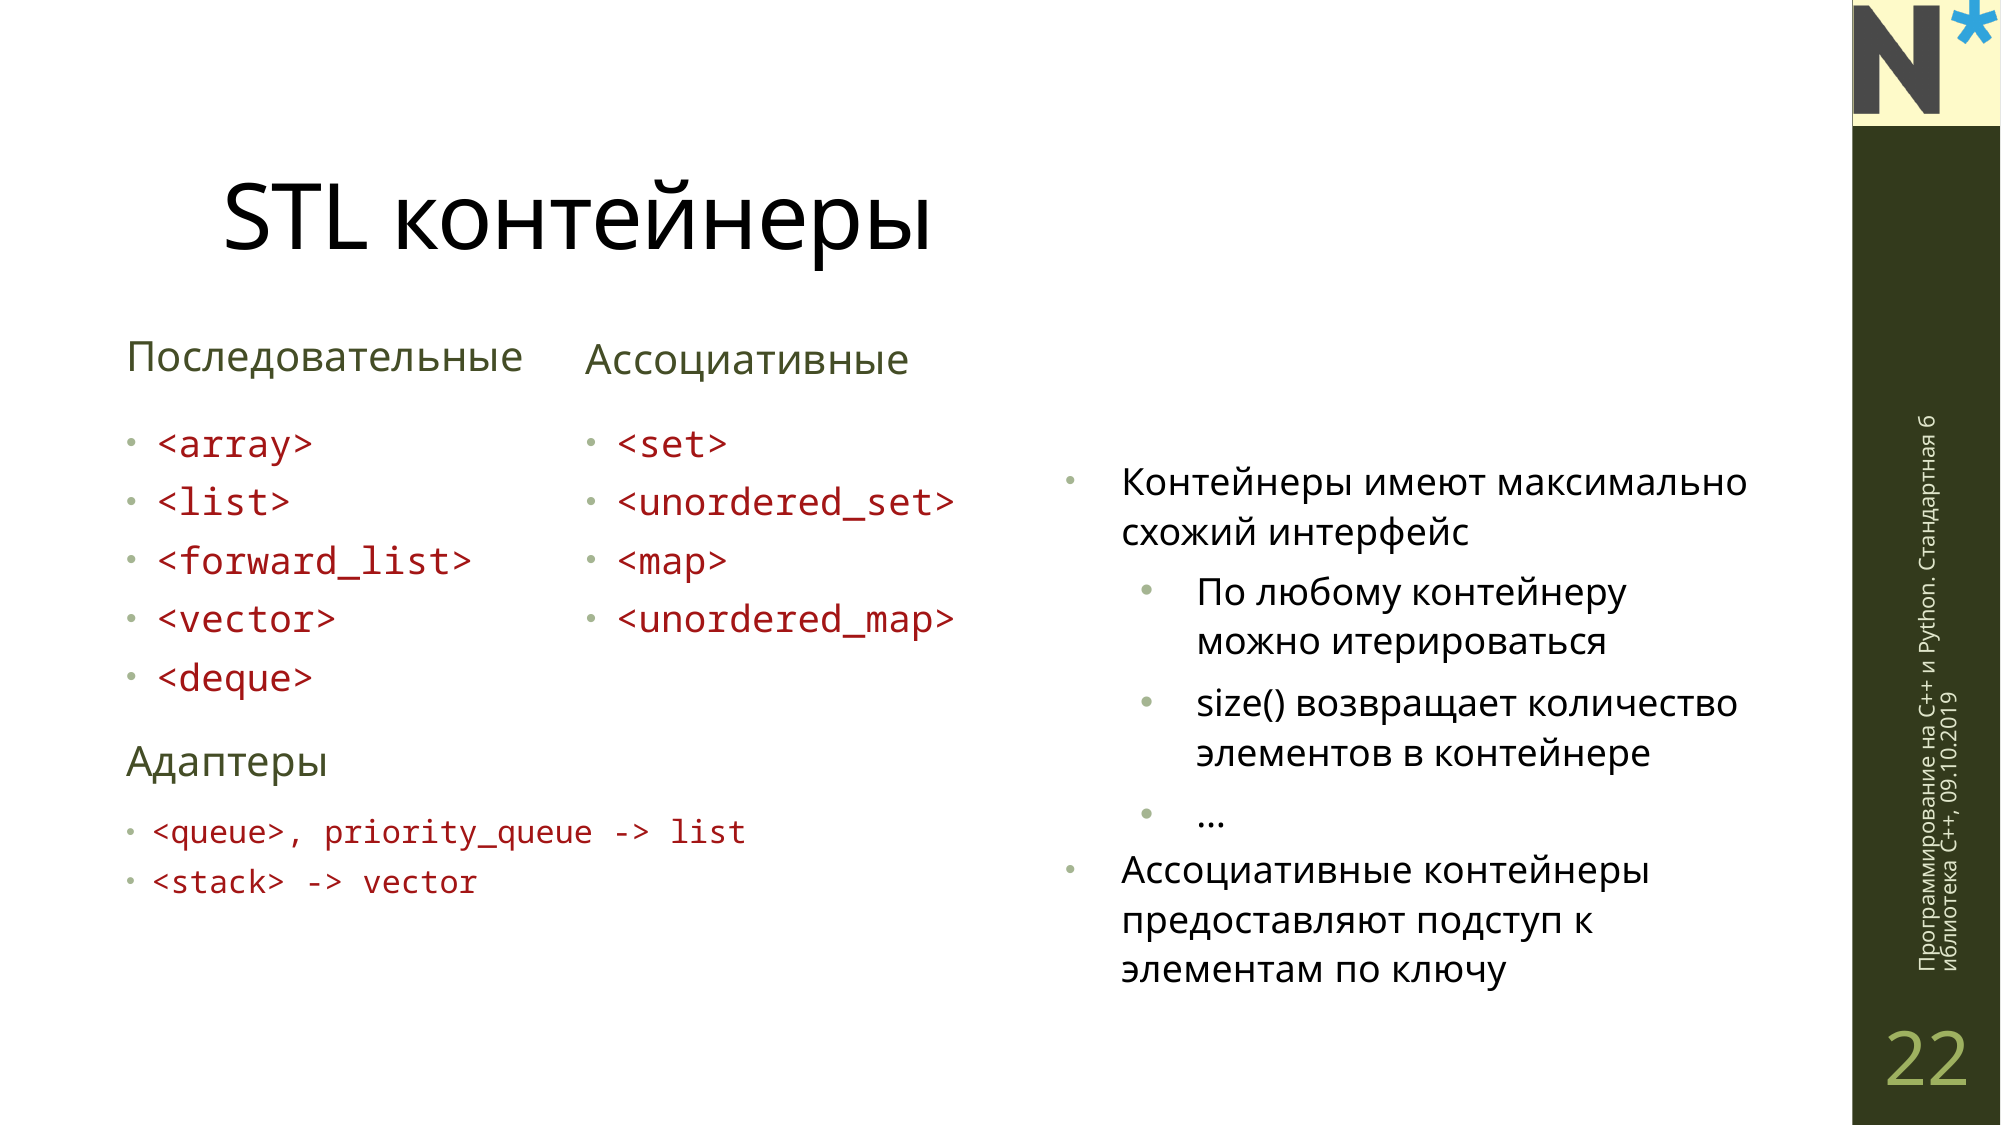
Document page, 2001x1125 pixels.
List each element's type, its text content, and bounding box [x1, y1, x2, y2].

text_box Контейнеры имеют максимально схожий интерфейс По любому контейнеру можно итерироваться size() возвращает количество элементов в контейнере … Ассоциативные контейнеры предоставляют подступ к элементам по ключу [1049, 317, 1768, 1052]
slide_number 22 [1852, 1012, 2000, 1110]
title STL контейнеры [206, 60, 1797, 278]
picture [1852, 0, 2001, 126]
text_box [110, 316, 1006, 937]
footer Программирование на C++ и Python. Стандартная библиотека C++, 09.10.2019 [1897, 400, 1958, 988]
